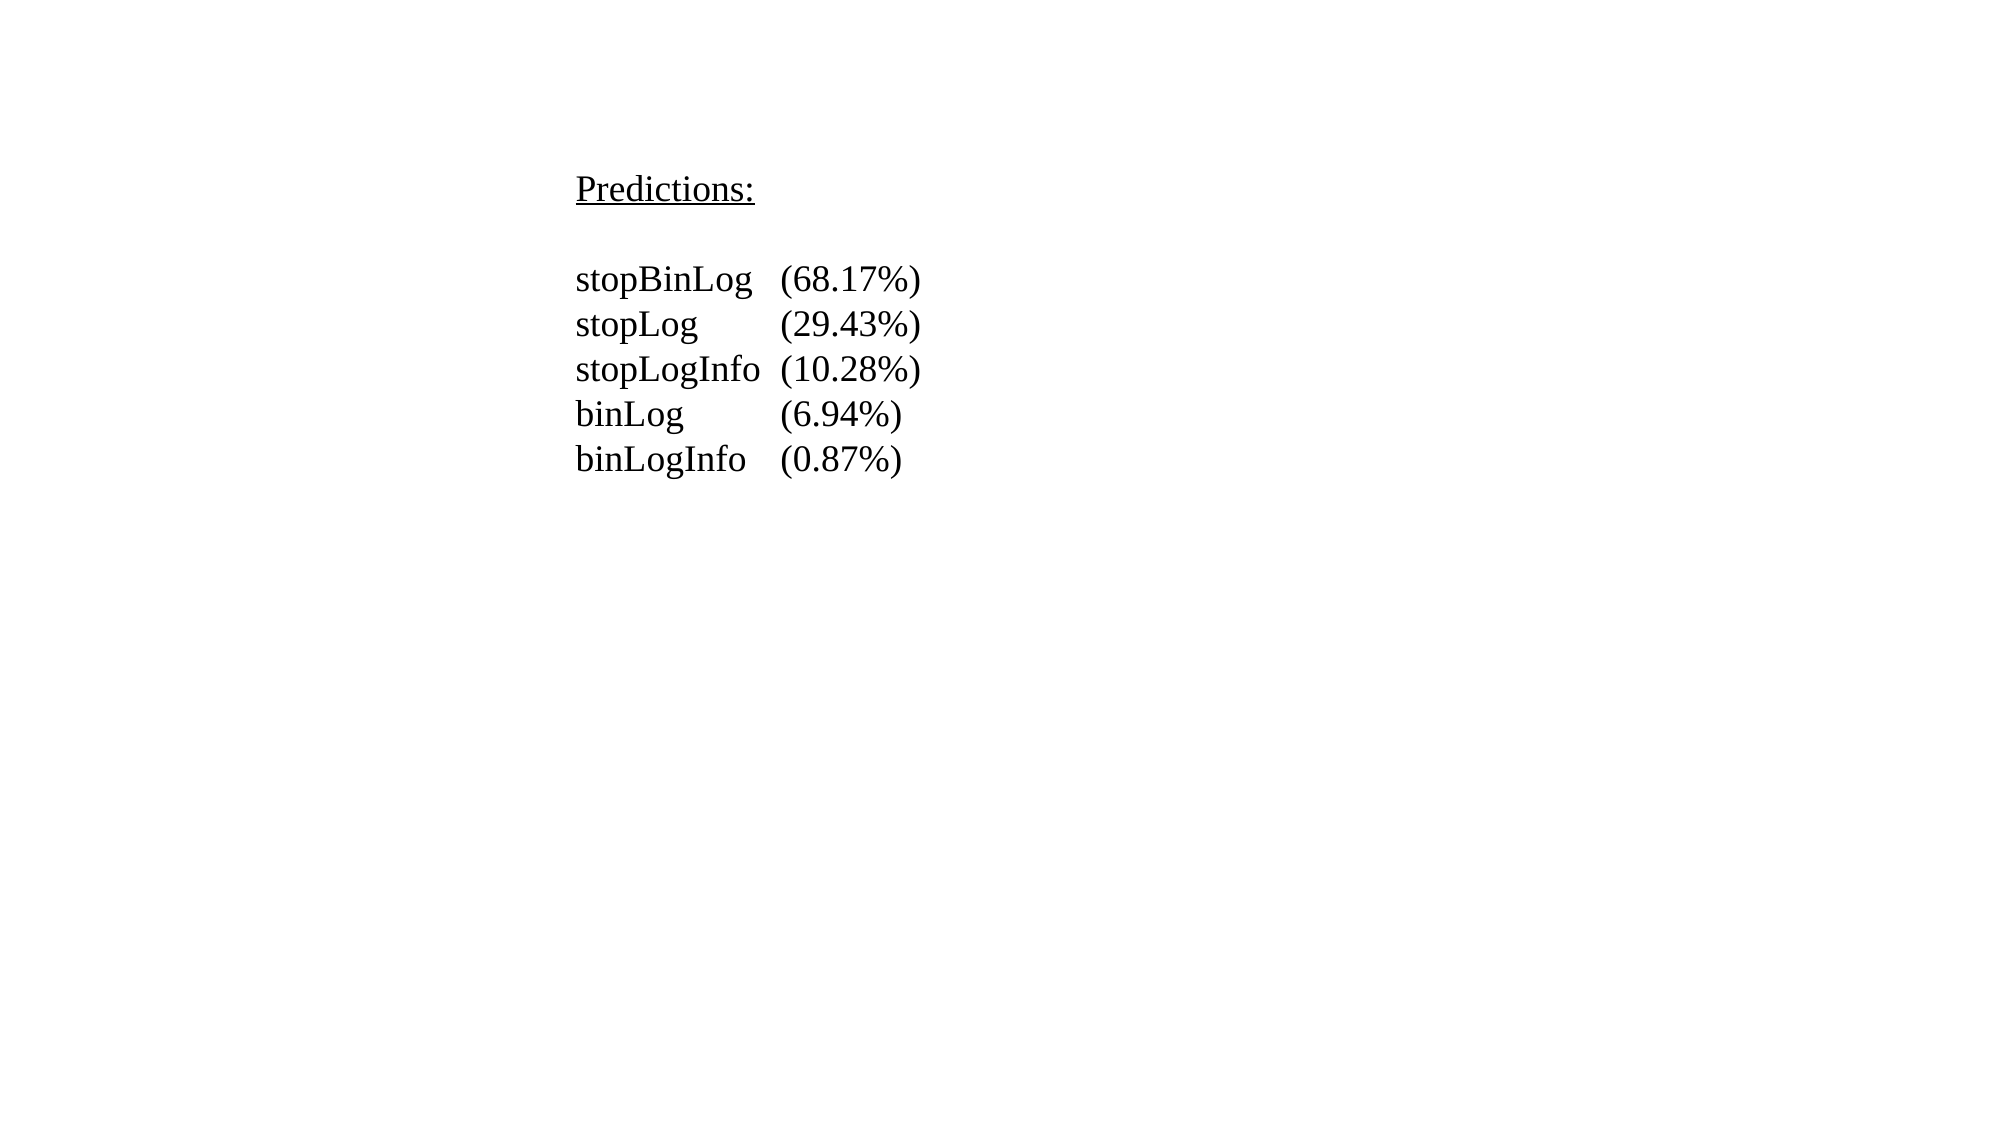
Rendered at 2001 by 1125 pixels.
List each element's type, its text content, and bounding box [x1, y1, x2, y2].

text_box Predictions: stopBinLog stopLog stopLogInfo binLog binLogInfo [560, 156, 1074, 486]
text_box (68.17%) (29.43%) (10.28%) (6.94%) (0.87%) [765, 201, 1279, 487]
